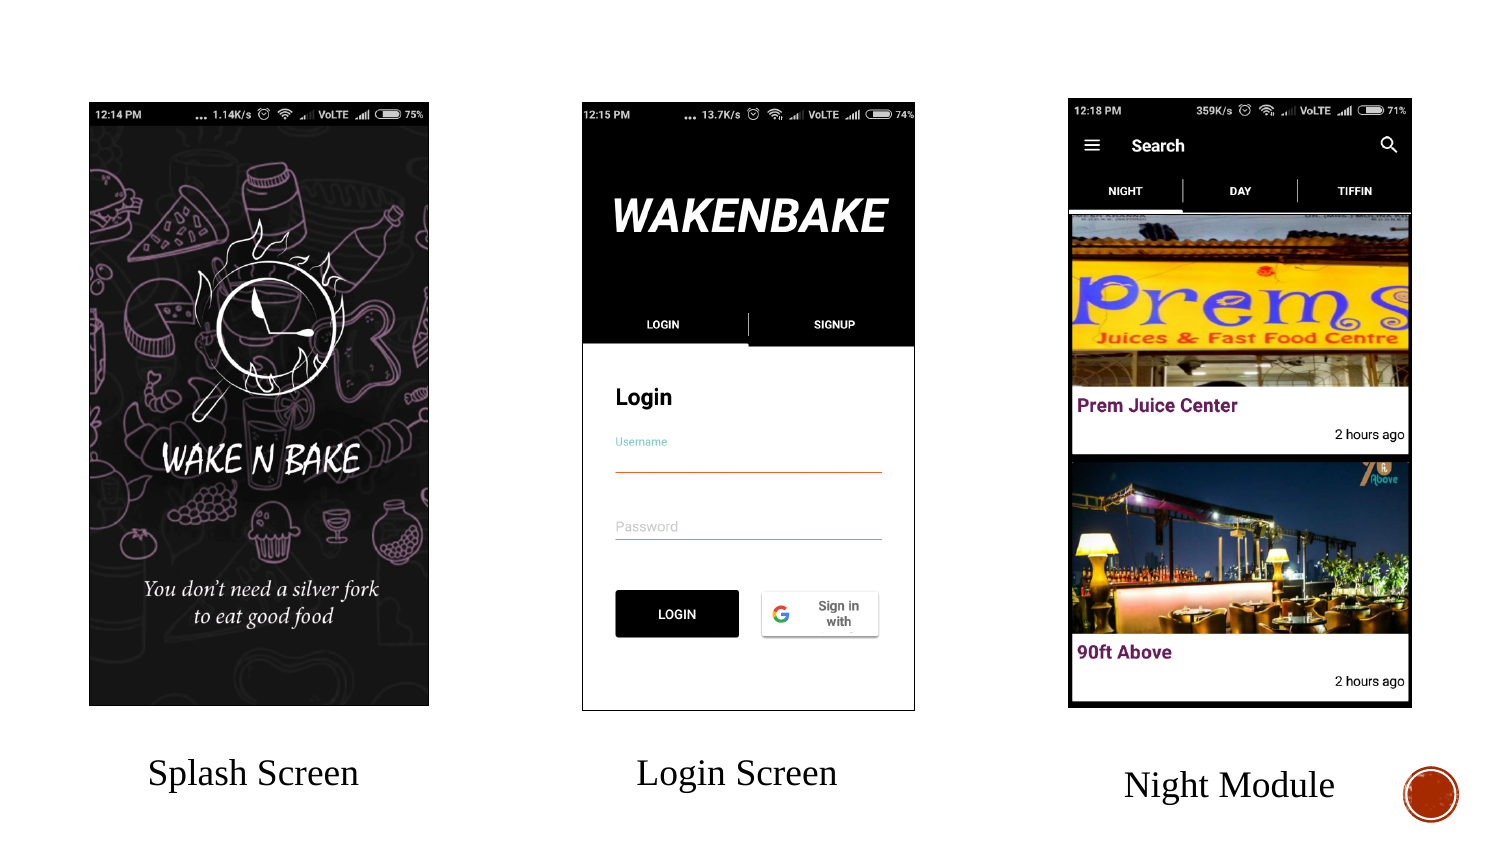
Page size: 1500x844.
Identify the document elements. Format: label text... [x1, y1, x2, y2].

picture [1069, 99, 1412, 708]
text_box Login Screen [582, 740, 892, 801]
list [586, 106, 912, 709]
text_box Splash Screen [132, 740, 429, 801]
text_box Night Module [1080, 752, 1388, 813]
picture [89, 103, 428, 706]
